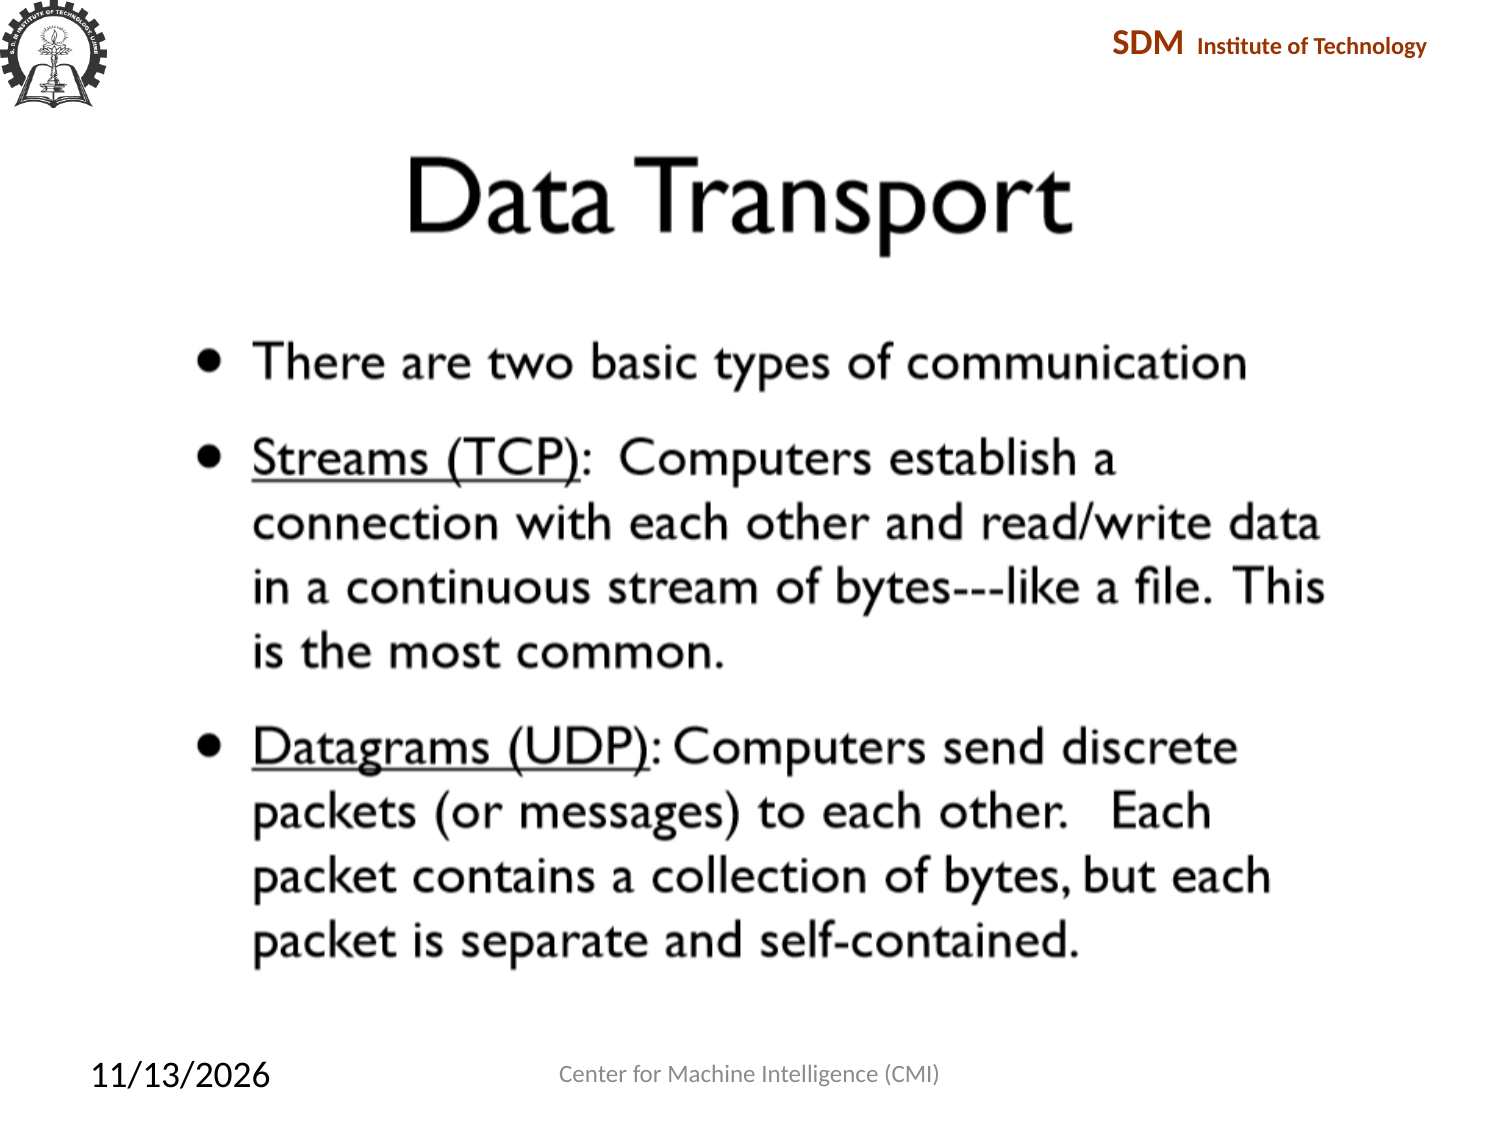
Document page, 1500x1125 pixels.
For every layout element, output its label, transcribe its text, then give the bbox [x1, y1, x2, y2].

picture [0, 0, 107, 108]
picture [120, 124, 1380, 1001]
footer Center for Machine Intelligence (CMI) [512, 1042, 988, 1103]
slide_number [75, 1042, 425, 1103]
